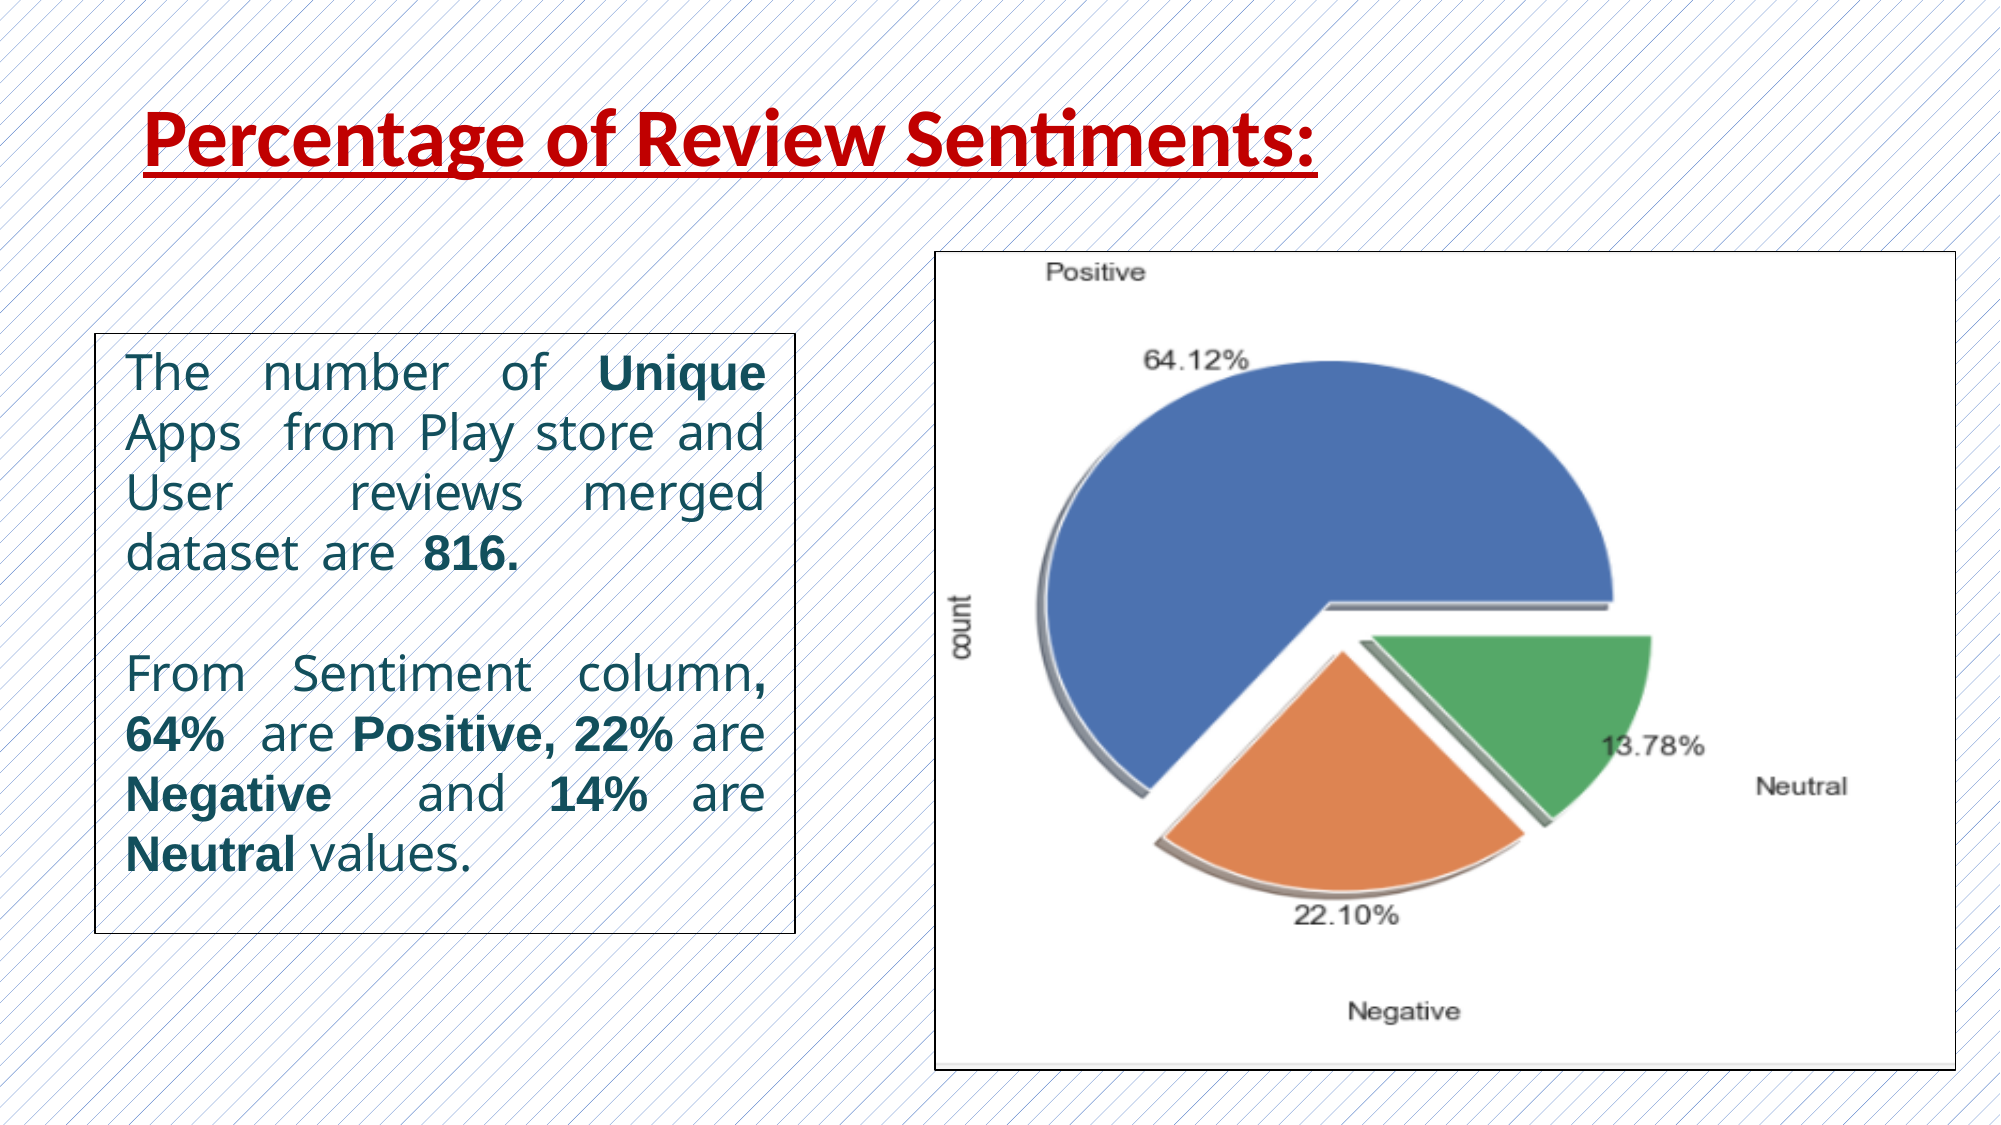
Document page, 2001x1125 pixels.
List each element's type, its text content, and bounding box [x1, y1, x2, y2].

picture [935, 252, 1955, 1070]
text_box The number of Unique Apps from Play store and User reviews merged dataset are 816. From Sentiment column, 64% are Positive, 22% are Negative and 14% are Neutral values. [95, 333, 796, 934]
text_box Percentage of Review Sentiments: [128, 76, 1510, 191]
